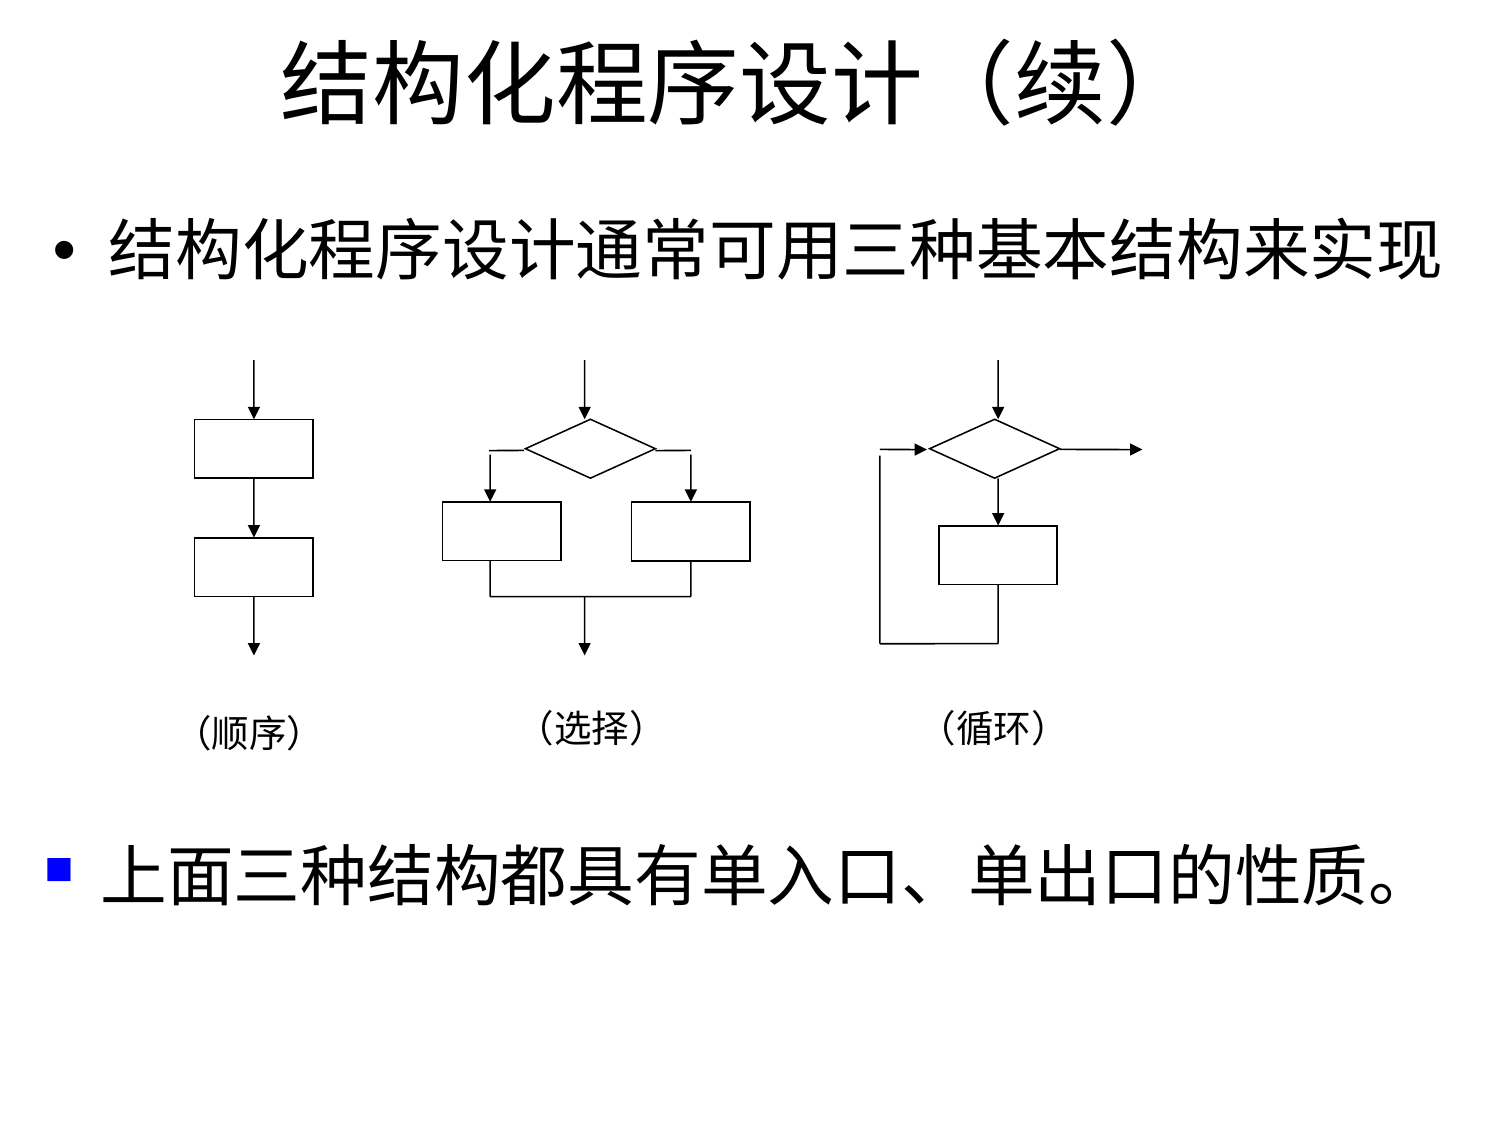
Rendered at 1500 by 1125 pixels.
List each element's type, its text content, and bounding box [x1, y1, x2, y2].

text_box [631, 502, 750, 561]
text_box 上面三种结构都具有单入口、单出口的性质。 [29, 835, 1455, 929]
text_box [483, 454, 497, 502]
title 结构化程序设计（续） [112, 0, 1388, 162]
text_box （选择） [502, 702, 682, 759]
text_box （循环） [903, 702, 1084, 759]
text_box [194, 419, 313, 479]
text_box [247, 478, 261, 538]
text_box [1059, 443, 1143, 456]
text_box [992, 360, 1005, 420]
text_box [879, 443, 928, 456]
text_box [992, 478, 1005, 526]
text_box [578, 596, 591, 656]
text_box [929, 419, 1060, 479]
text_box [525, 419, 656, 479]
text_box （顺序） [159, 707, 340, 763]
text_box [247, 360, 261, 419]
text_box [442, 501, 561, 561]
text_box [247, 596, 261, 656]
list 结构化程序设计通常可用三种基本结构来实现 [37, 209, 1459, 315]
text_box [194, 537, 313, 597]
text_box [578, 360, 591, 420]
text_box [684, 454, 698, 502]
text_box [938, 525, 1058, 585]
